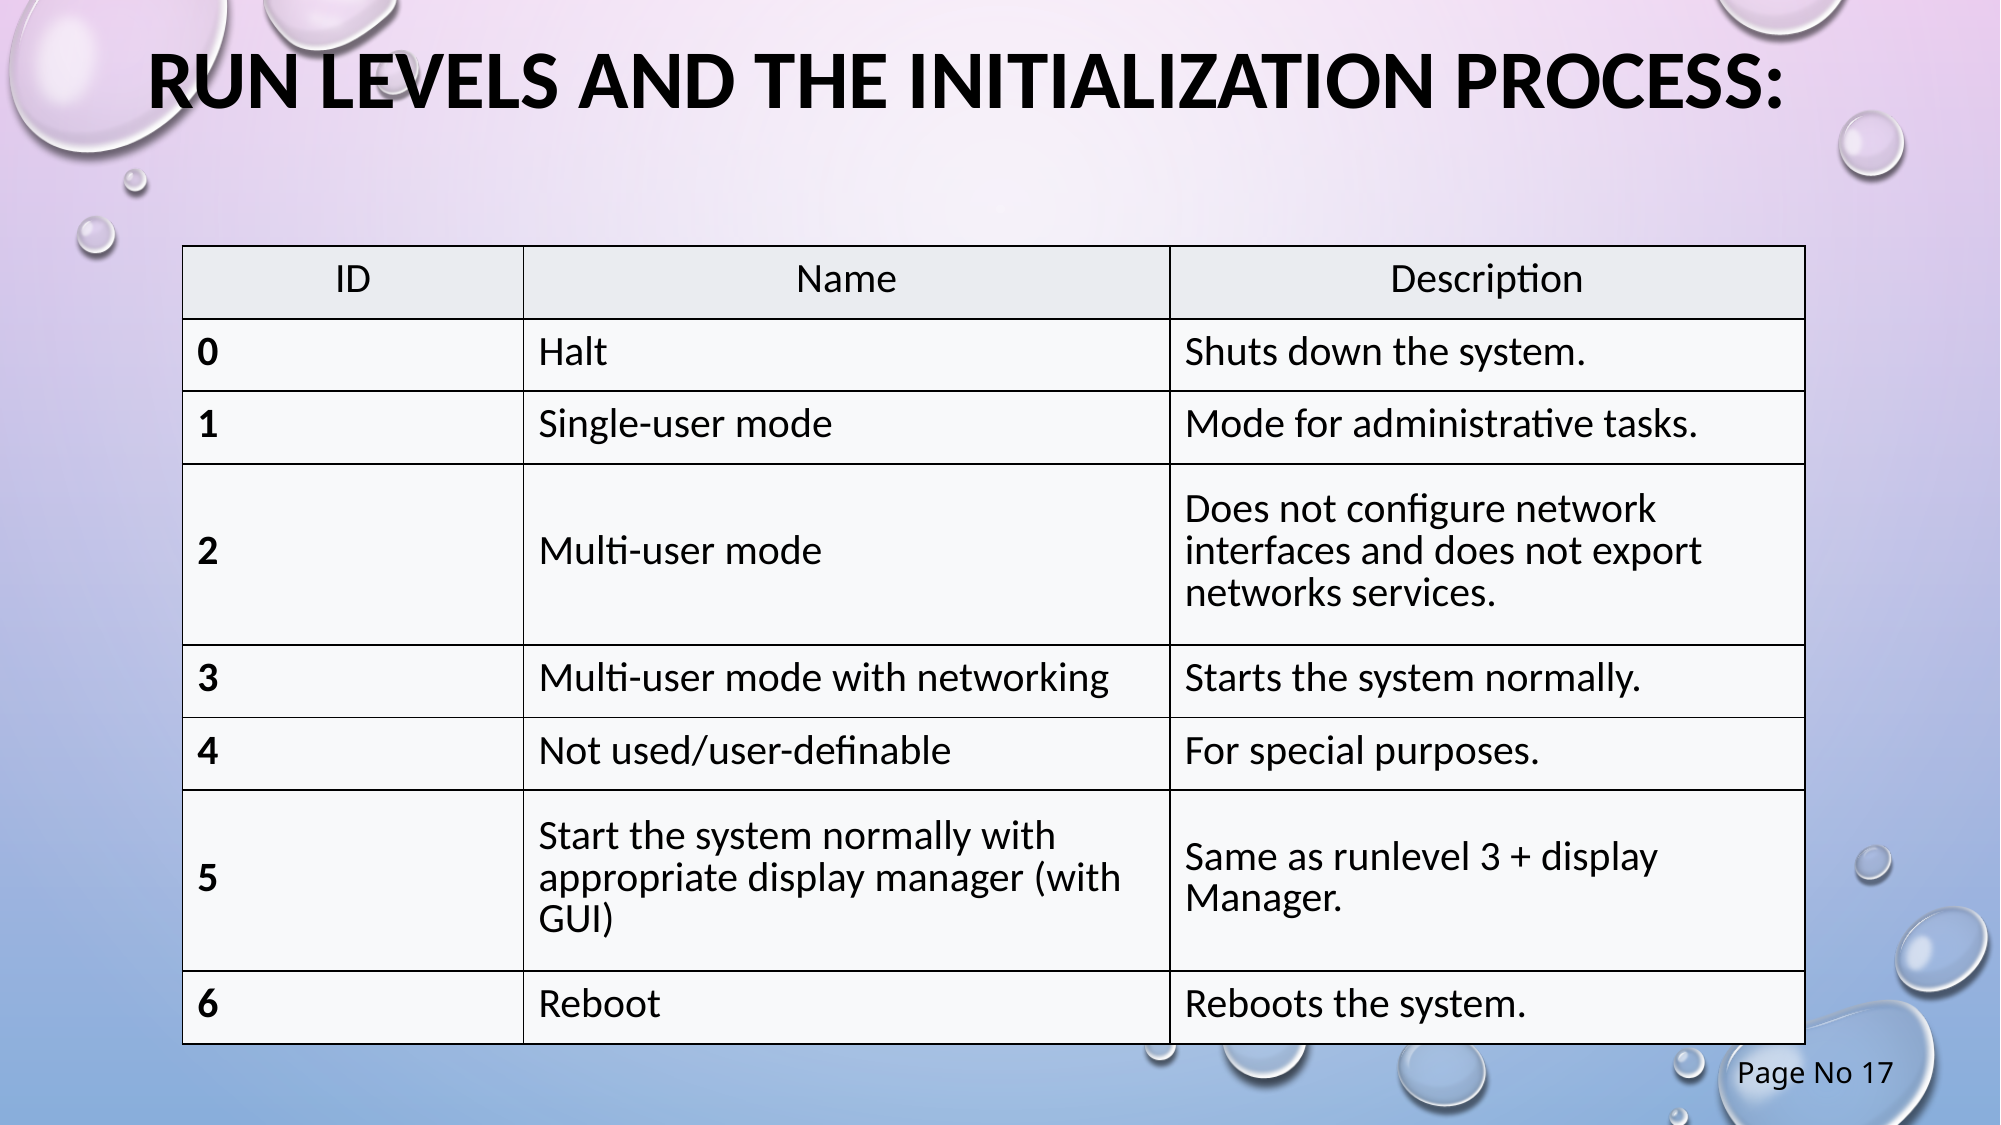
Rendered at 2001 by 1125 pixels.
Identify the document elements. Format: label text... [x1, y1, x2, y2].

table_cell For special purposes. [1171, 718, 1804, 789]
table_cell 3 [183, 646, 523, 717]
table_header Description [1171, 247, 1804, 318]
table_cell Same as runlevel 3 + display Manager. [1171, 791, 1804, 970]
title Run Levels and the Initialization Process: [78, 28, 1857, 136]
table_cell Not used/user-definable [524, 718, 1169, 789]
table_header Name [524, 247, 1169, 318]
table_cell Halt [524, 320, 1169, 390]
table_cell 1 [183, 392, 523, 463]
table_cell Start the system normally with appropriate display manager (with GUI) [524, 791, 1169, 970]
table_cell Single-user mode [524, 392, 1169, 463]
table_cell Does not configure network interfaces and does not export networks services. [1171, 465, 1804, 644]
slide_number Page No 17 [1700, 1043, 1910, 1104]
table_cell 2 [183, 465, 523, 644]
table_cell 5 [183, 791, 523, 970]
table_cell 0 [183, 320, 523, 390]
table_cell Shuts down the system. [1171, 320, 1804, 390]
picture [0, 0, 2000, 1125]
table_cell Reboots the system. [1171, 972, 1804, 1043]
table_cell 4 [183, 718, 523, 789]
table_cell Multi-user mode [524, 465, 1169, 644]
table_header ID [183, 247, 523, 318]
table_cell Reboot [524, 972, 1169, 1043]
table_cell Starts the system normally. [1171, 646, 1804, 717]
table_cell 6 [183, 972, 523, 1043]
table_cell Mode for administrative tasks. [1171, 392, 1804, 463]
table_cell Multi-user mode with networking [524, 646, 1169, 717]
